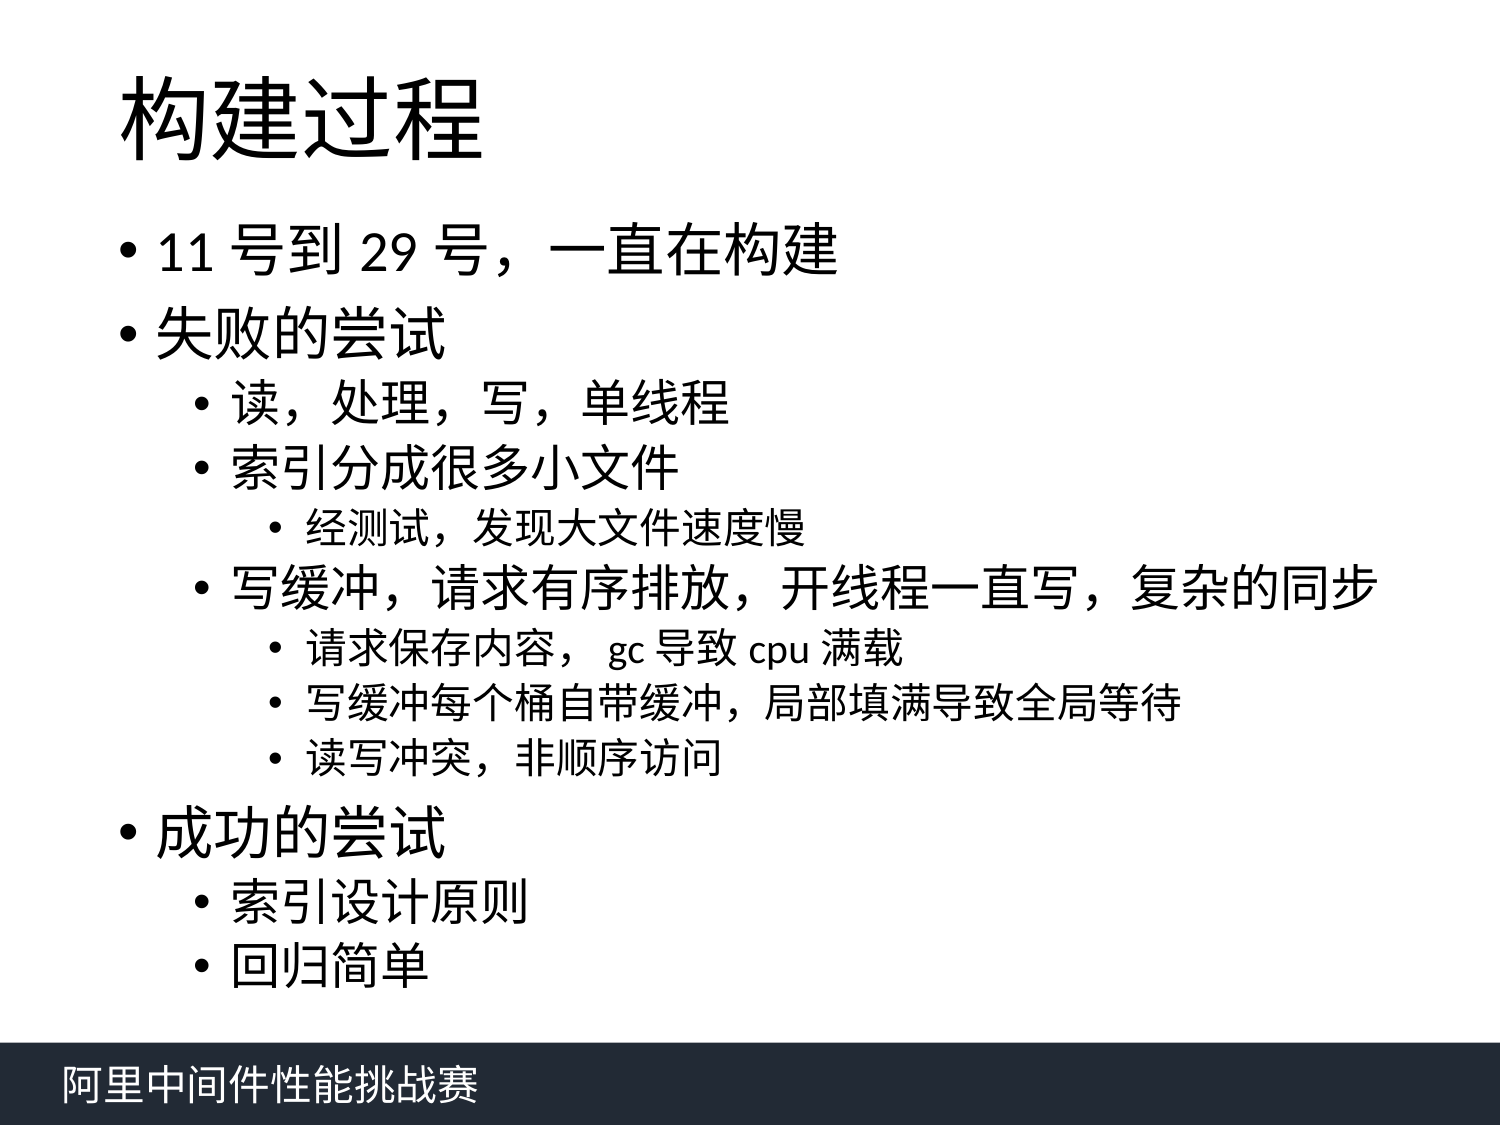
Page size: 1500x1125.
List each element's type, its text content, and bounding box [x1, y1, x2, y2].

title 构建过程 [103, 53, 1397, 195]
list 11号到29号，一直在构建 失败的尝试 读，处理，写，单线程 索引分成很多小文件 经测试，发现大文件速度慢 写缓冲，请求有序排放，开线程一直写，复杂的同步 请求保存内容，gc导致cpu满载 写缓冲每个桶自带缓冲，局部填满导致全局等待 读写冲突，非顺序访问 成功的尝试 索引设计原则 回归简单 [103, 214, 1397, 1014]
